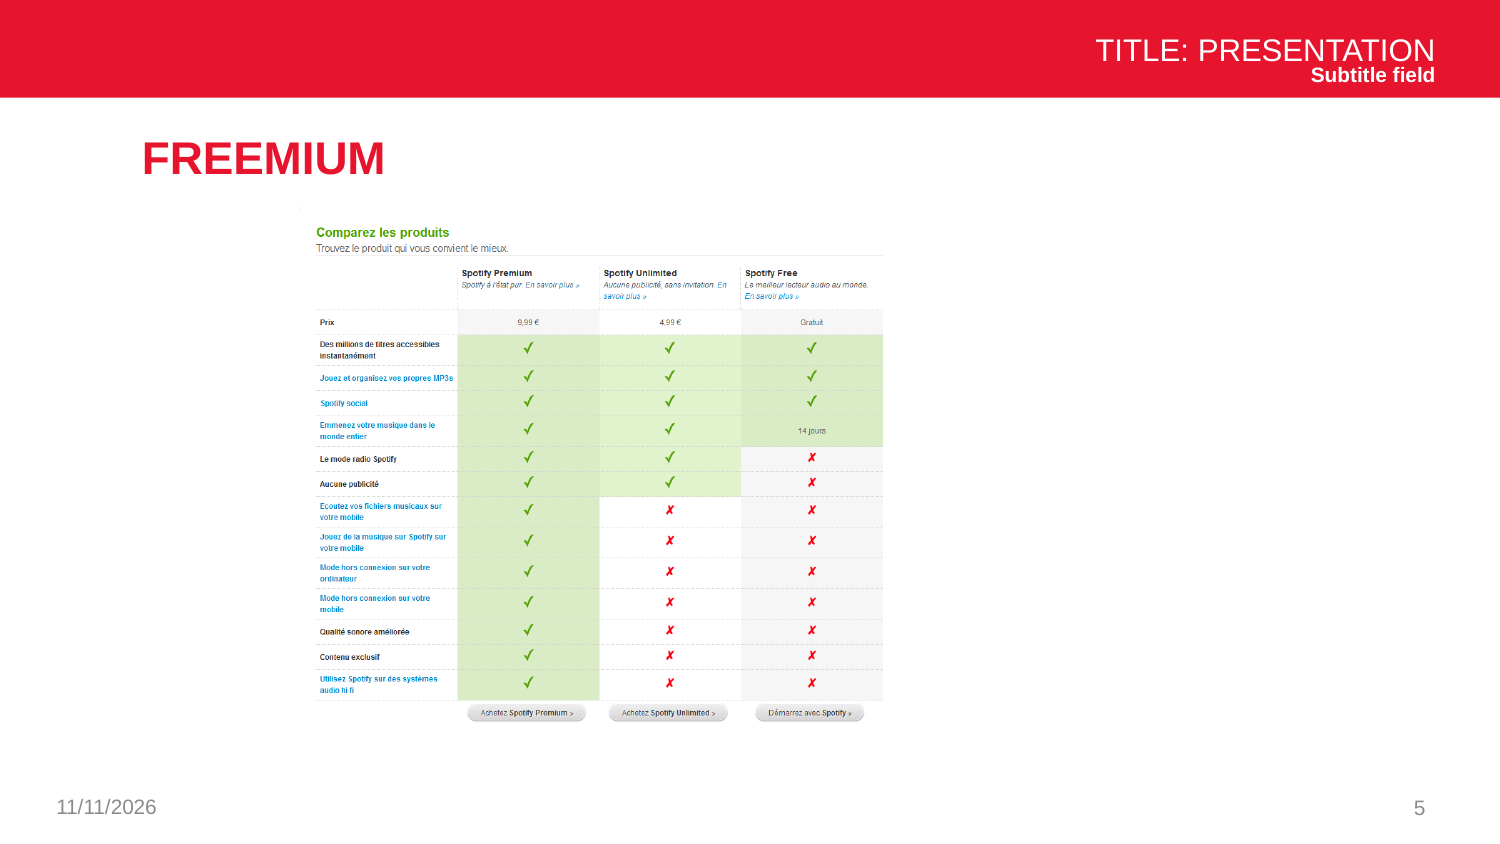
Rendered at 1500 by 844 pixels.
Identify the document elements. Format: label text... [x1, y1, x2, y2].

list Subtitle field [346, 51, 1451, 82]
title freemium [53, 113, 1435, 199]
picture [298, 207, 897, 734]
list Title: Presentation [346, 19, 1451, 51]
slide_number 5 [1090, 785, 1441, 830]
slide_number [41, 783, 392, 829]
